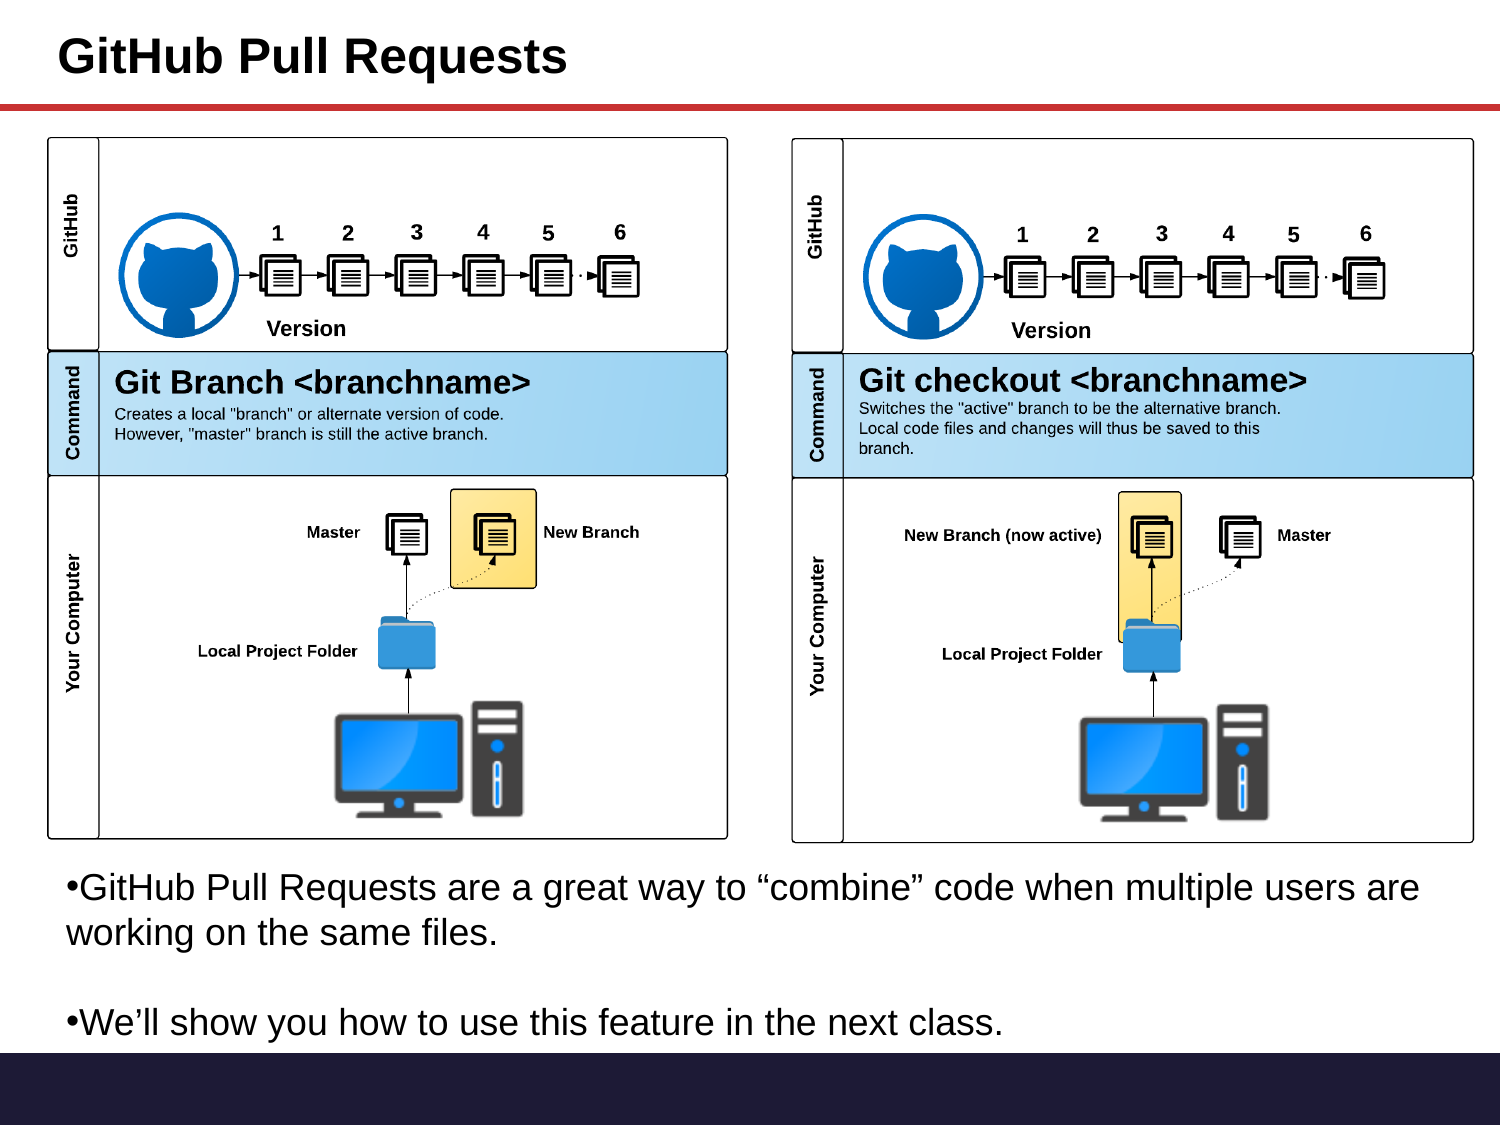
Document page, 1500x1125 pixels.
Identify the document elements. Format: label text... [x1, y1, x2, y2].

text_box GitHub Pull Requests are a great way to “combine” code when multiple users are working on the same files. We’ll show you how to use this feature in the next class. [58, 860, 1444, 1044]
picture [9, 112, 752, 853]
text_box GitHub Pull Requests [49, 16, 1163, 88]
picture [754, 113, 1499, 853]
